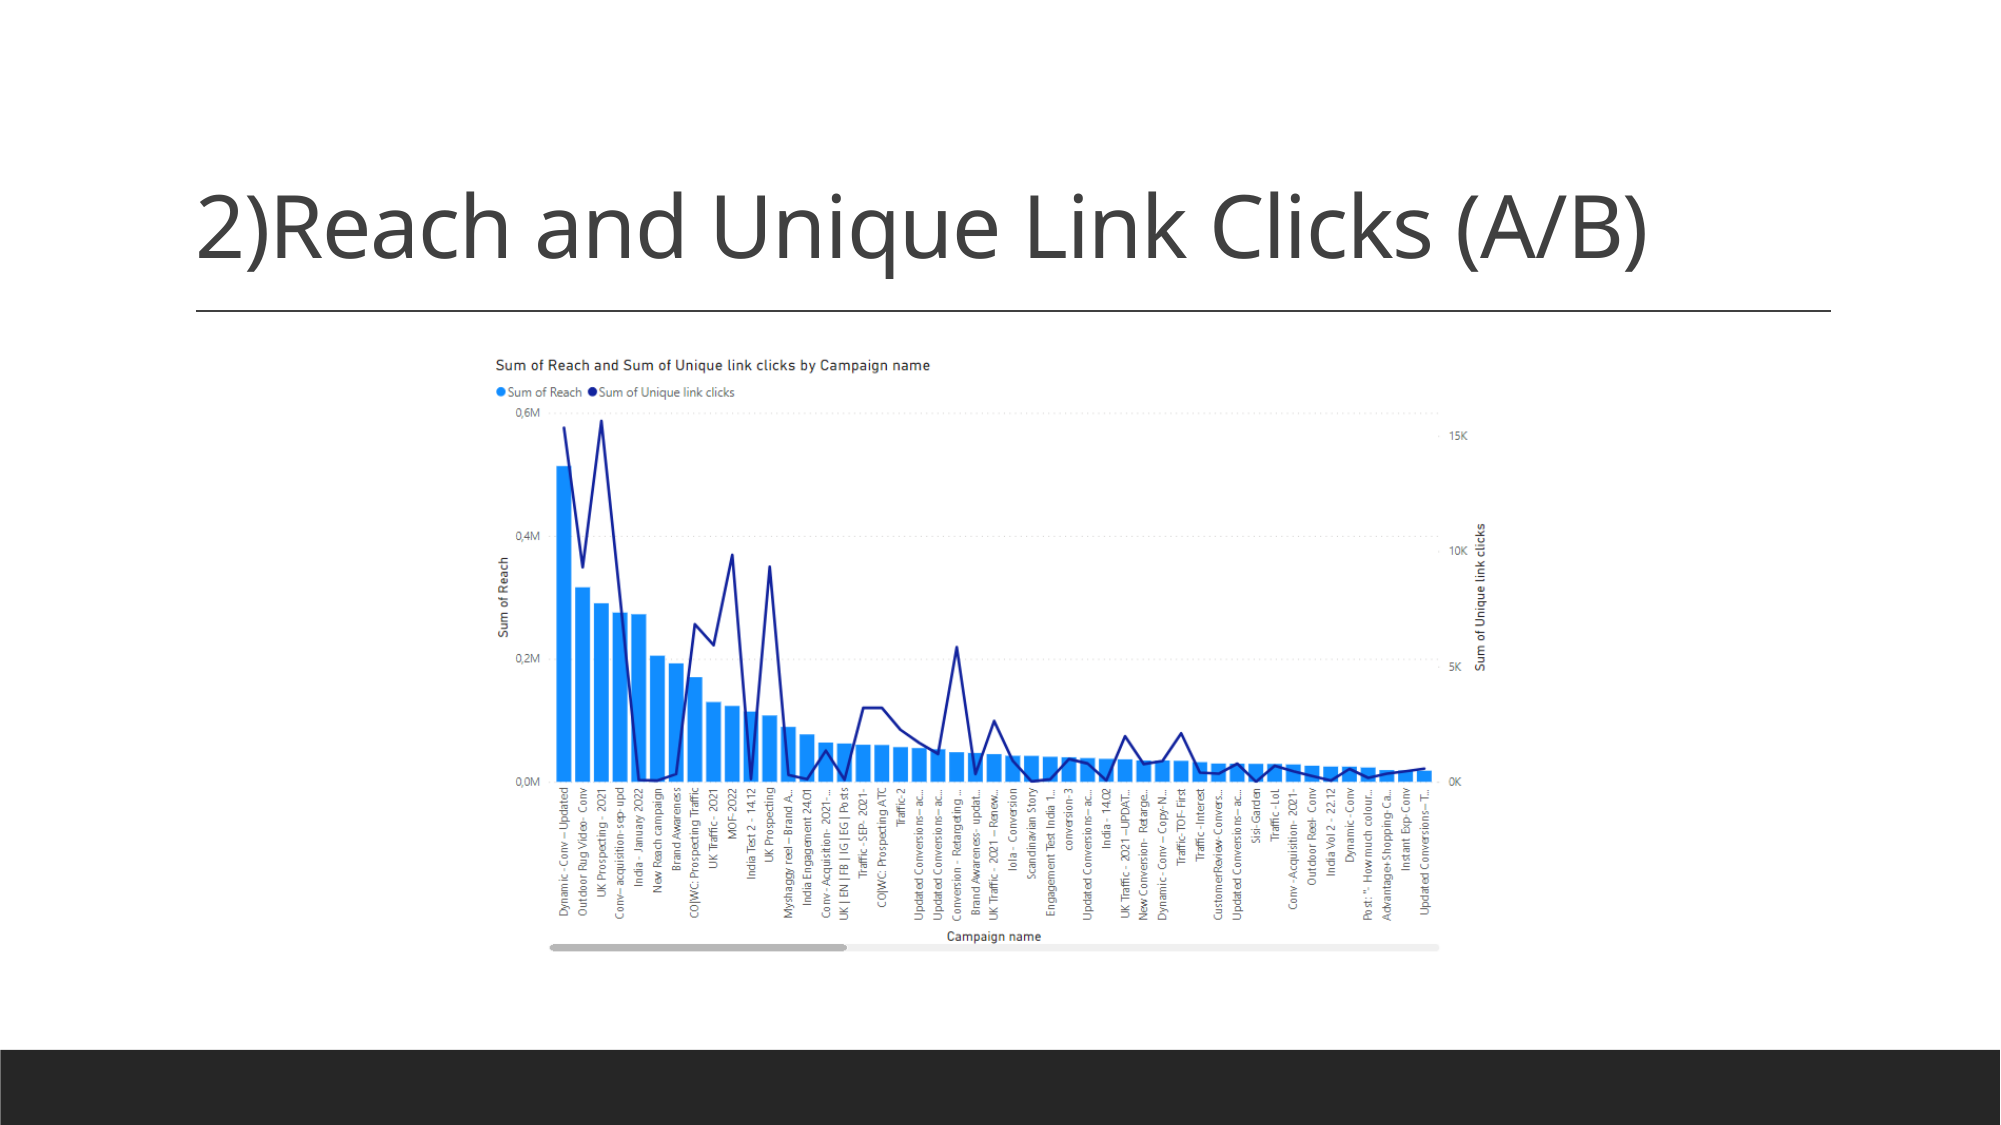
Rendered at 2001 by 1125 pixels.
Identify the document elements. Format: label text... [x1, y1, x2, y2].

title 2)Reach and Unique Link Clicks (A/B) [180, 47, 1830, 285]
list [475, 345, 1535, 964]
